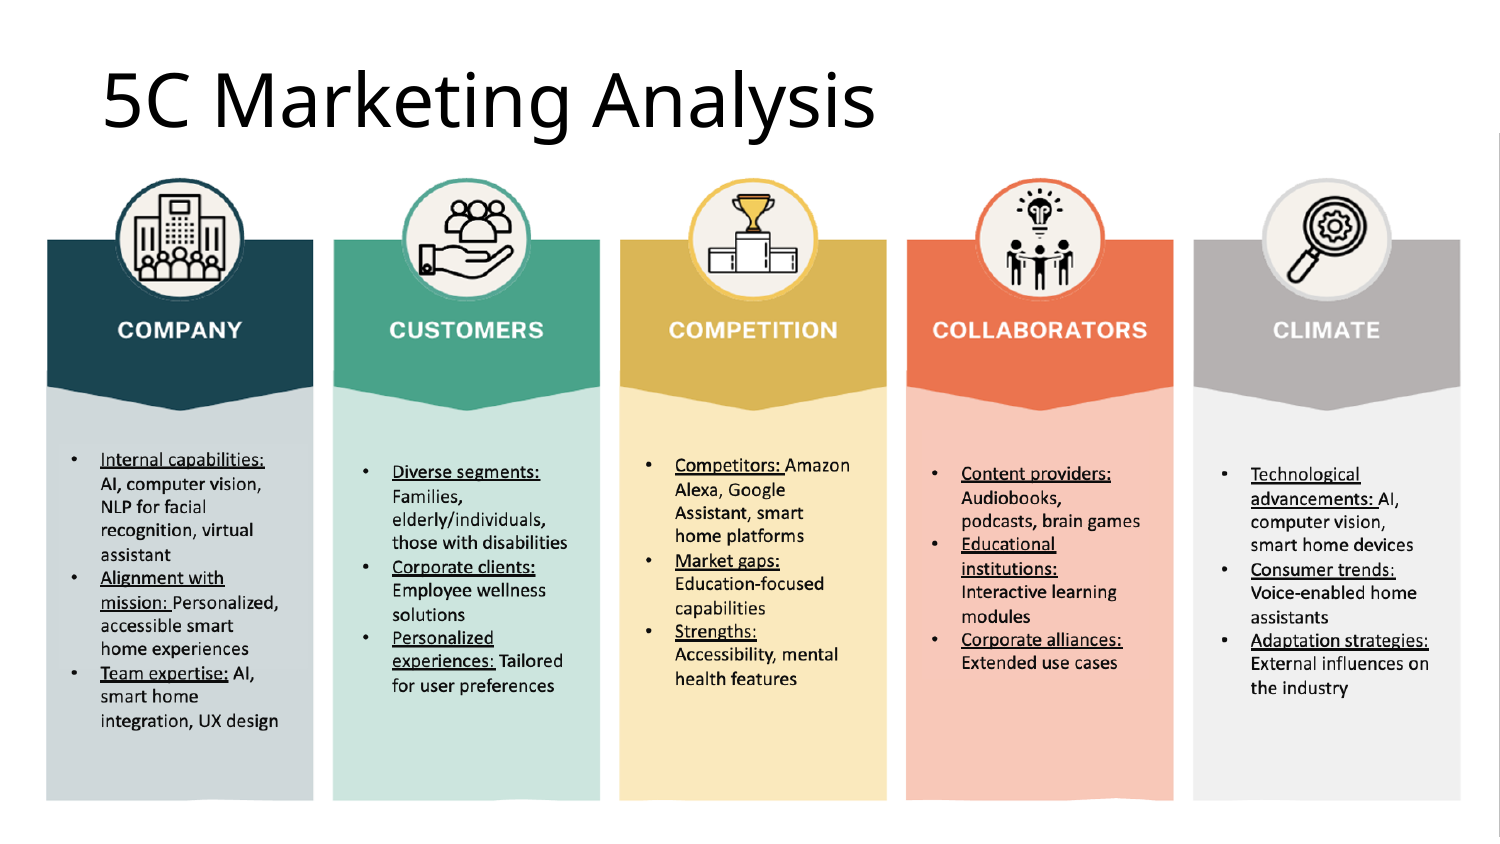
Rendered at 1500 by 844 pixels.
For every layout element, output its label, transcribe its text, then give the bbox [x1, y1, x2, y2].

picture [0, 133, 1500, 838]
title 5C Marketing Analysis [90, 32, 1381, 131]
